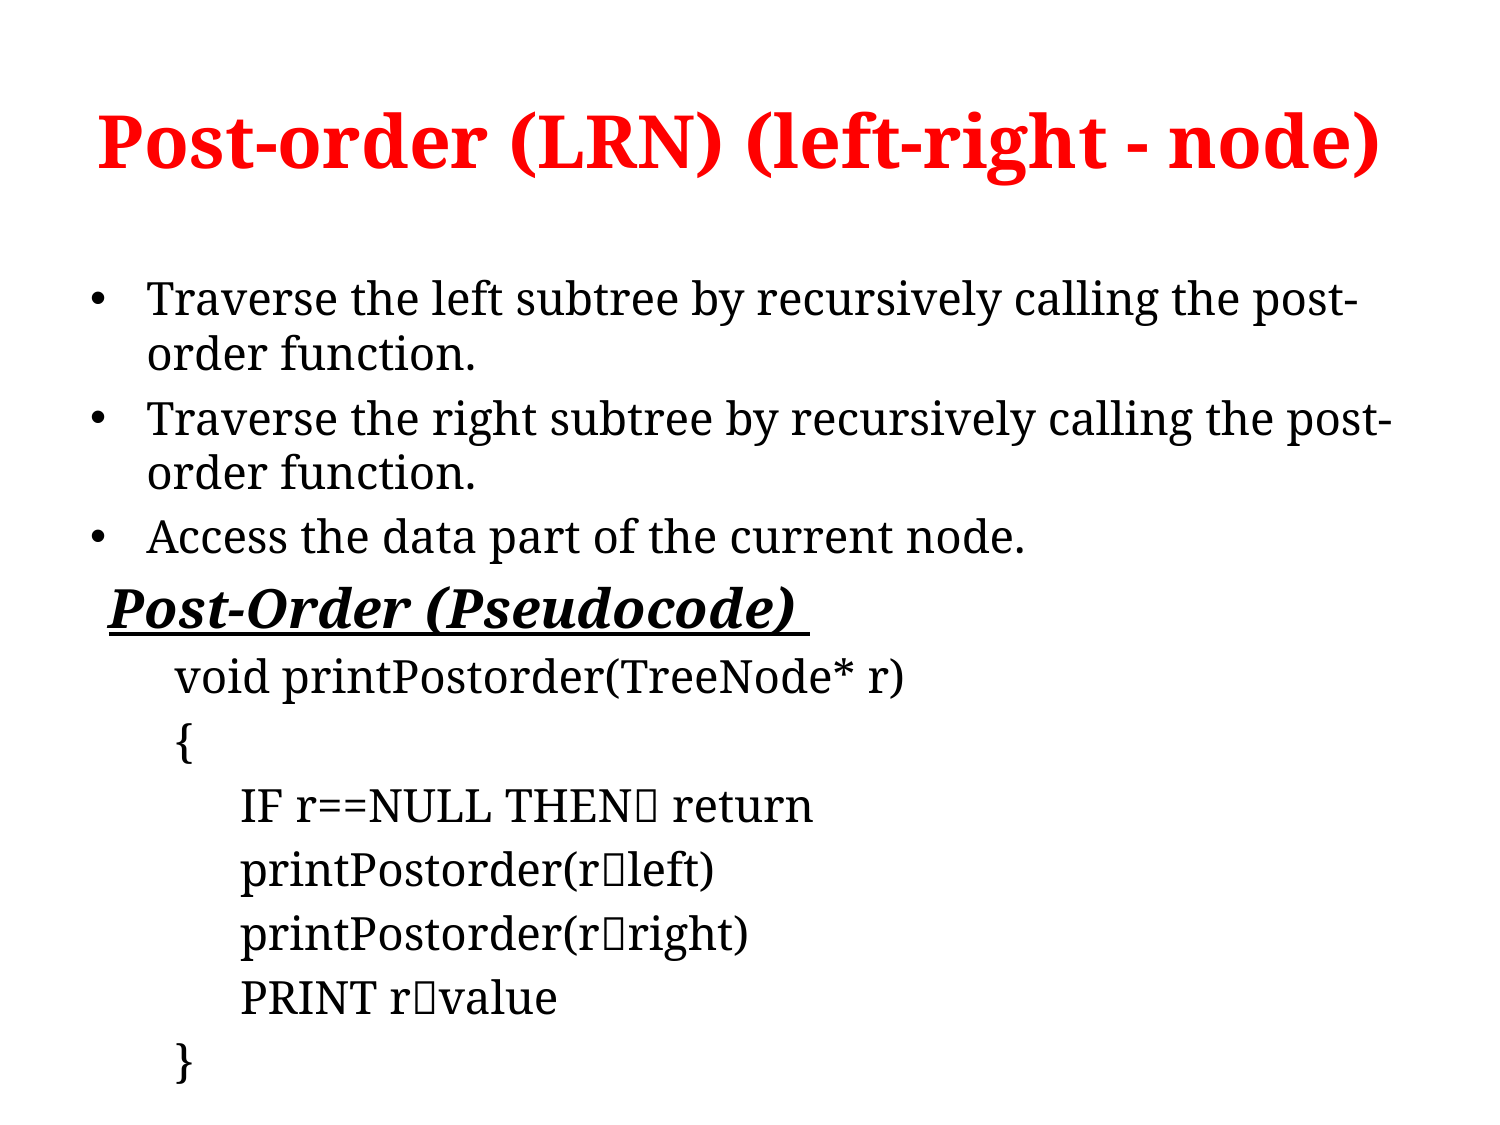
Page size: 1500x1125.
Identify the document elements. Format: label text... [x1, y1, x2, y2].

title Post-order (LRN) (left-right - node) [75, 45, 1425, 233]
list Traverse the left subtree by recursively calling the post-order function. Traverse the right subtree by recursively calling the post-order function. Access the data part of the current node. Post-Order (Pseudocode) void printPostorder(TreeNode* r) { IF r==NULL THEN return printPostorder(rleft) printPostorder(rright) PRINT rvalue } [75, 262, 1425, 1100]
